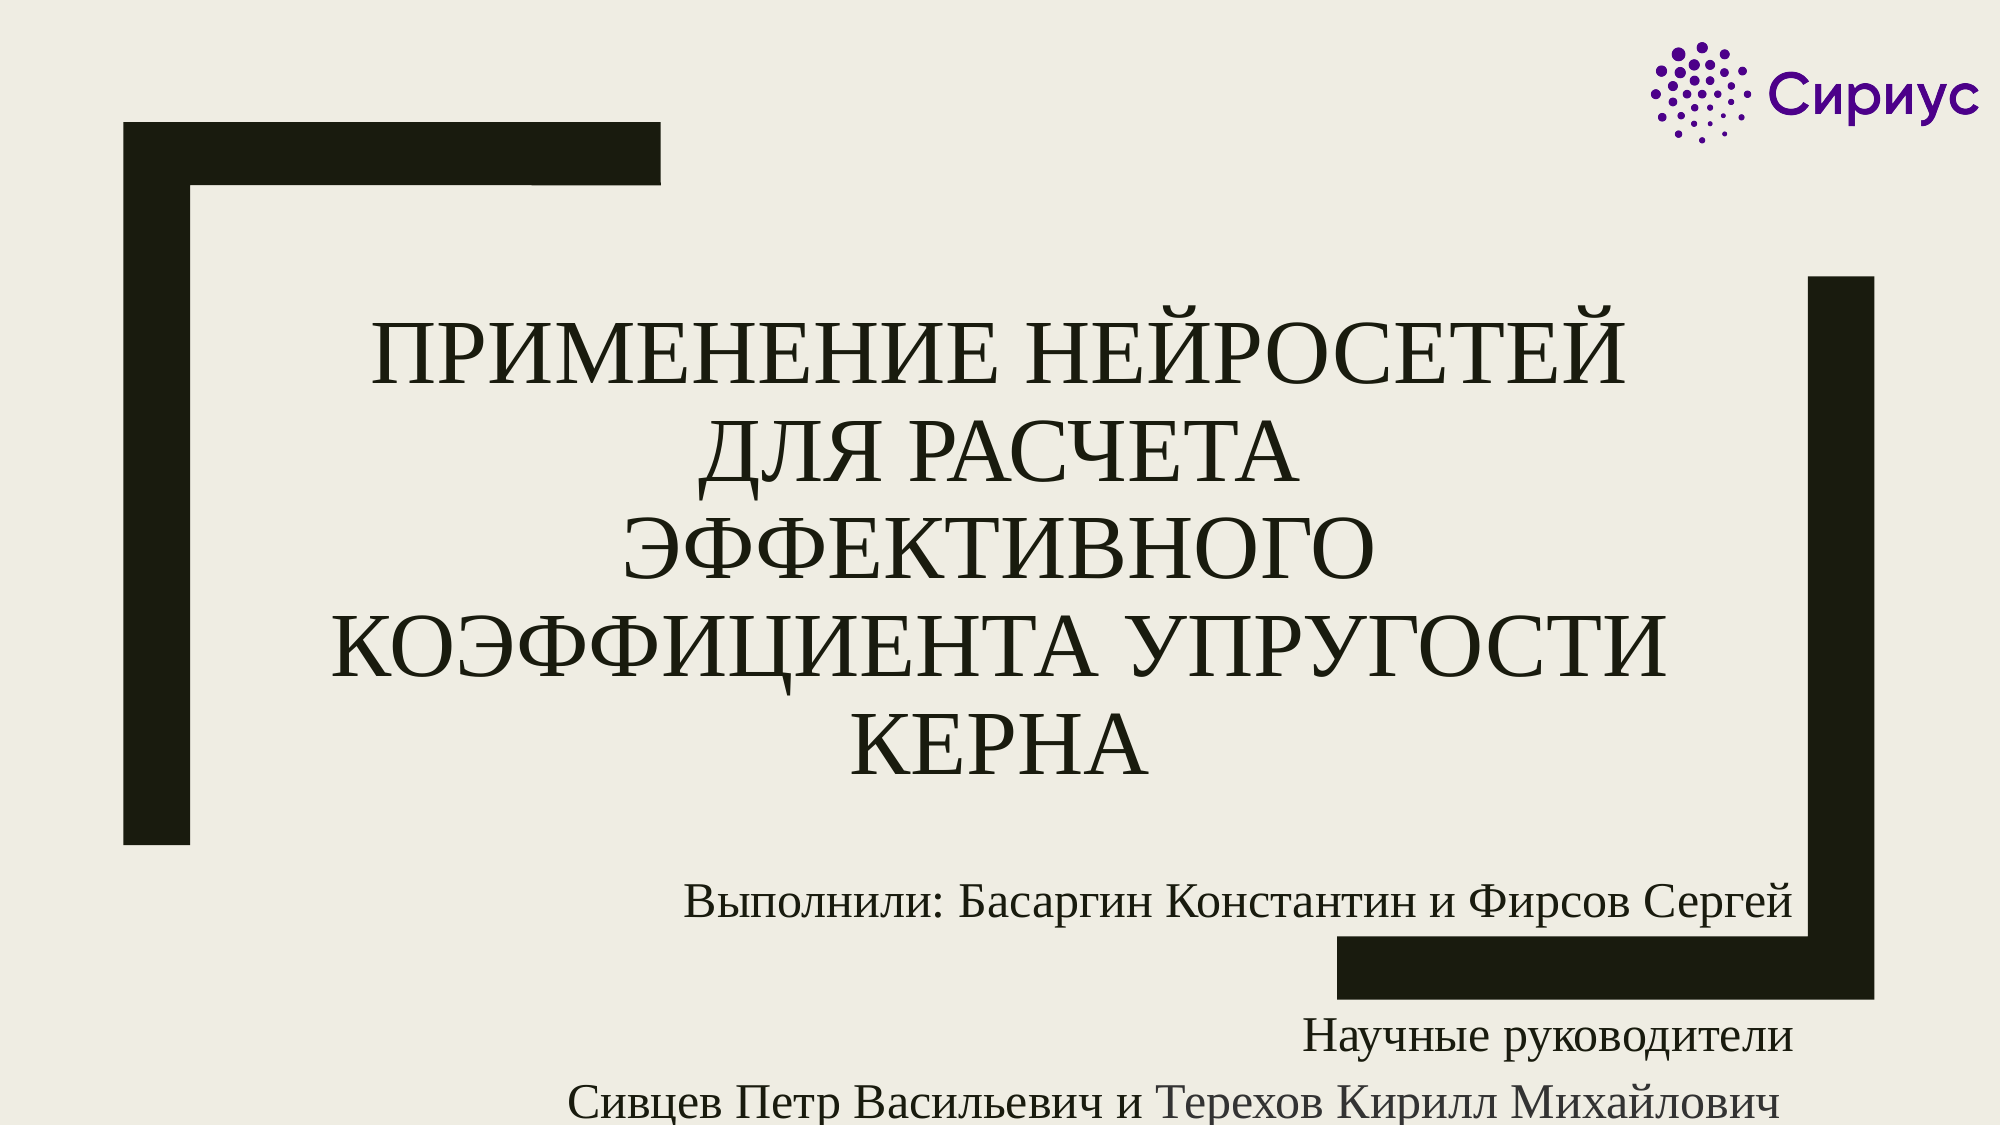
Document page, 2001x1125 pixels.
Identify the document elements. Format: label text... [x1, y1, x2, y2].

subtitle Выполнили: Басаргин Константин и Фирсов Сергей Научные руководители Сивцев Петр Васильевич и Терехов Кирилл Михайлович [191, 852, 1809, 1125]
title Применение нейросетей для расчета эффективного коэффициента упругости керна [314, 272, 1686, 802]
picture [1618, 15, 2000, 168]
